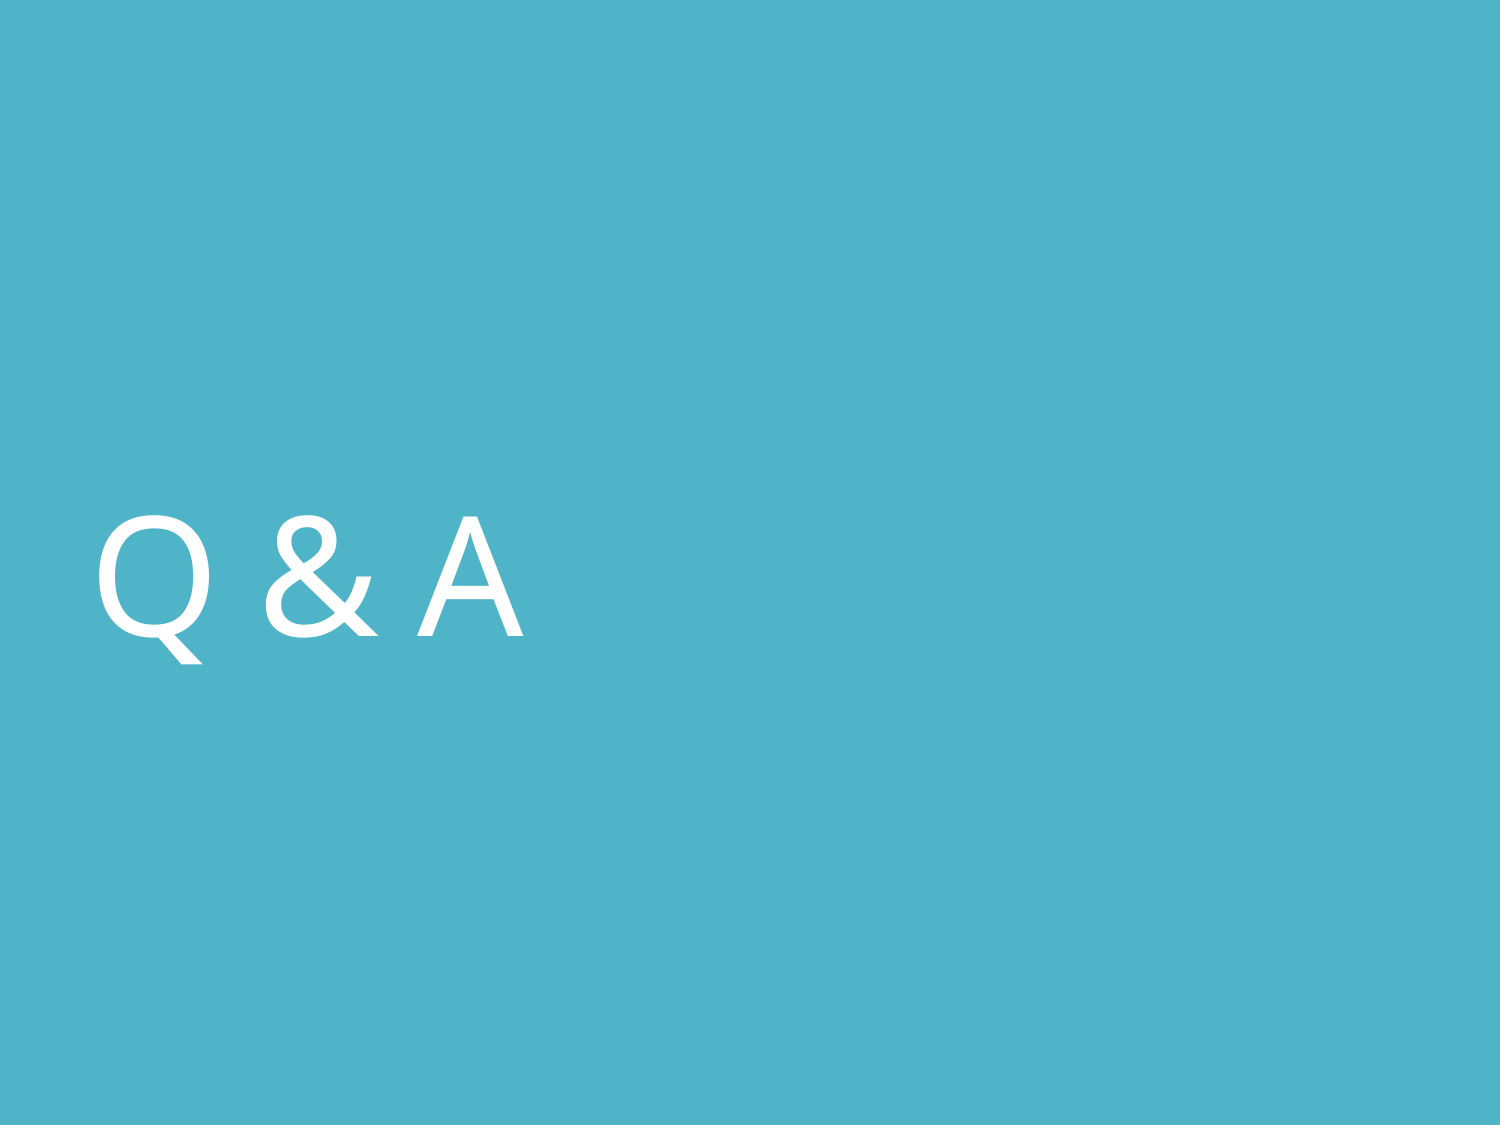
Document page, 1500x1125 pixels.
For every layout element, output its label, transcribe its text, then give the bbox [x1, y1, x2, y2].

title Q & A [74, 126, 1401, 677]
